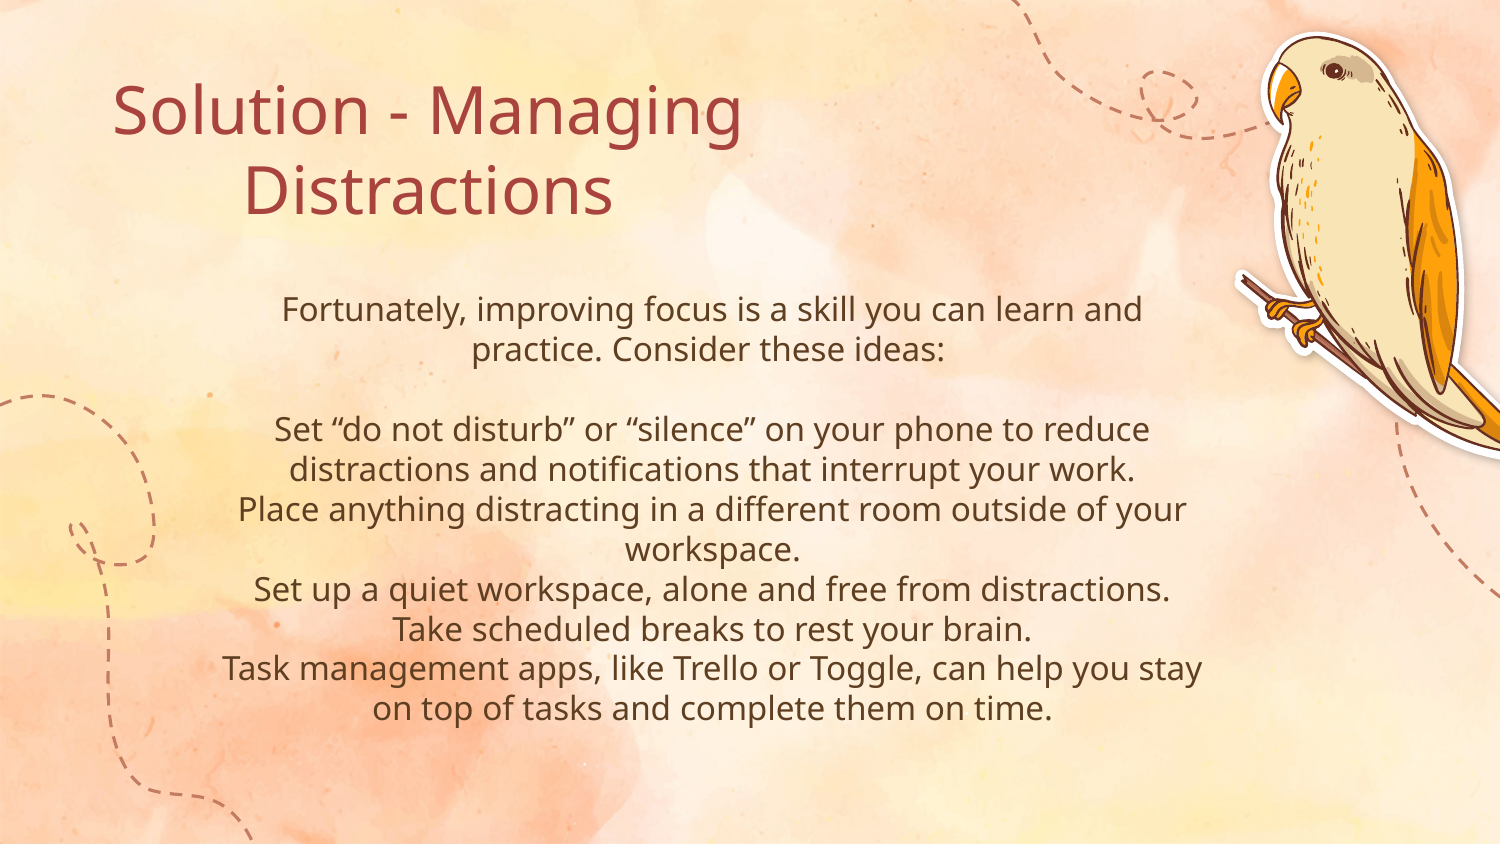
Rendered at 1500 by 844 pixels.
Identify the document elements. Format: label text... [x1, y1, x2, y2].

subtitle Solution - Managing Distractions [91, 118, 767, 178]
picture [0, 0, 1500, 844]
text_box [1239, 35, 1500, 456]
subtitle Fortunately, improving focus is a skill you can learn and practice. Consider these ideas: Set “do not disturb” or “silence” on your phone to reduce distractions and notifications that interrupt your work. Place anything distracting in a different room outside of your workspace. Set up a quiet workspace, alone and free from distractions. Take scheduled breaks to rest your brain. Task management apps, like Trello or Toggle, can help you stay on top of tasks and complete them on time. [203, 273, 1223, 844]
